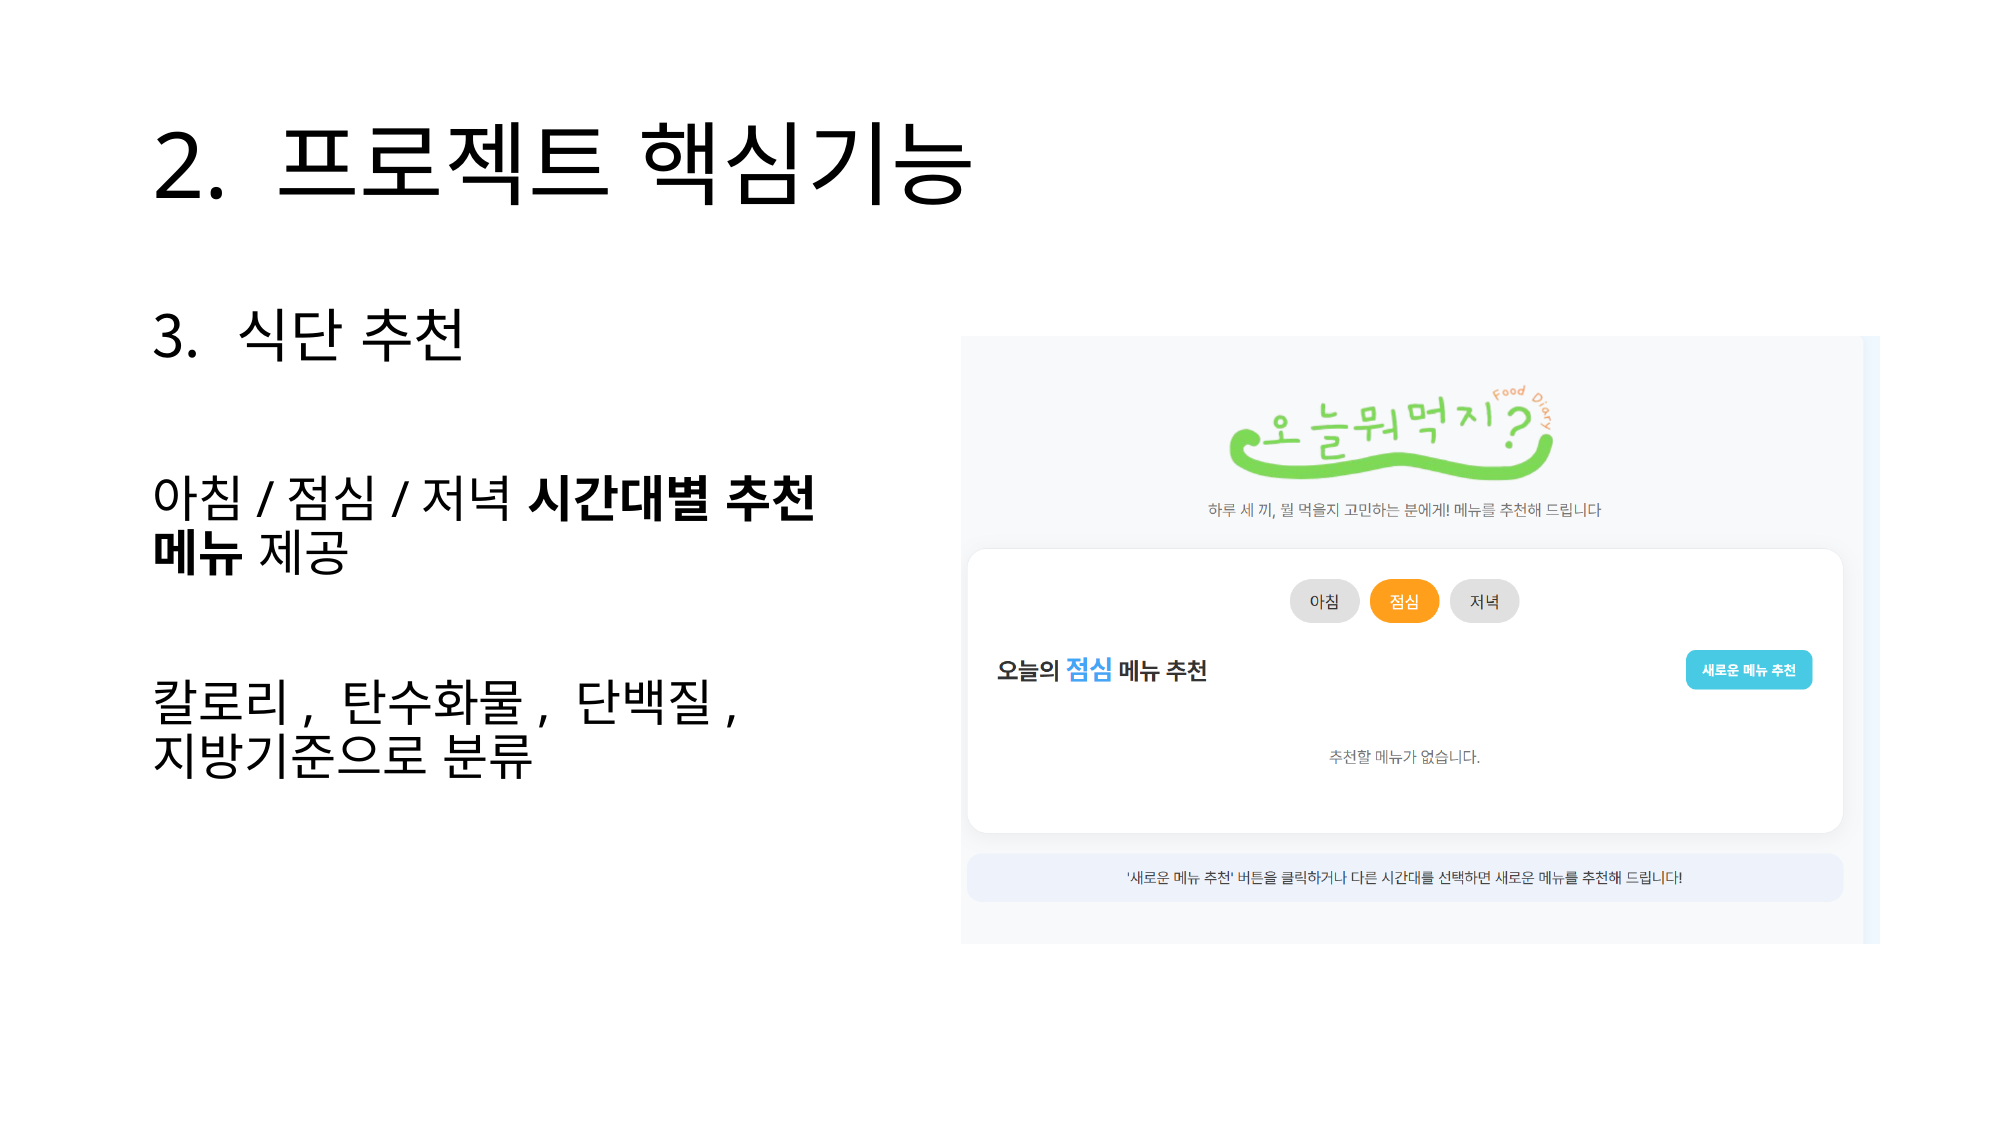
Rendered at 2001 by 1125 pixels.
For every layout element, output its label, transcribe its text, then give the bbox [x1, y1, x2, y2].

list 식단 추천 아침/점심/저녁 시간대별 추천 메뉴 제공 칼로리, 탄수화물, 단백질, 지방기준으로 분류 [137, 299, 900, 1014]
picture [961, 336, 1880, 944]
title 2. 프로젝트 핵심기능 [137, 59, 1863, 278]
